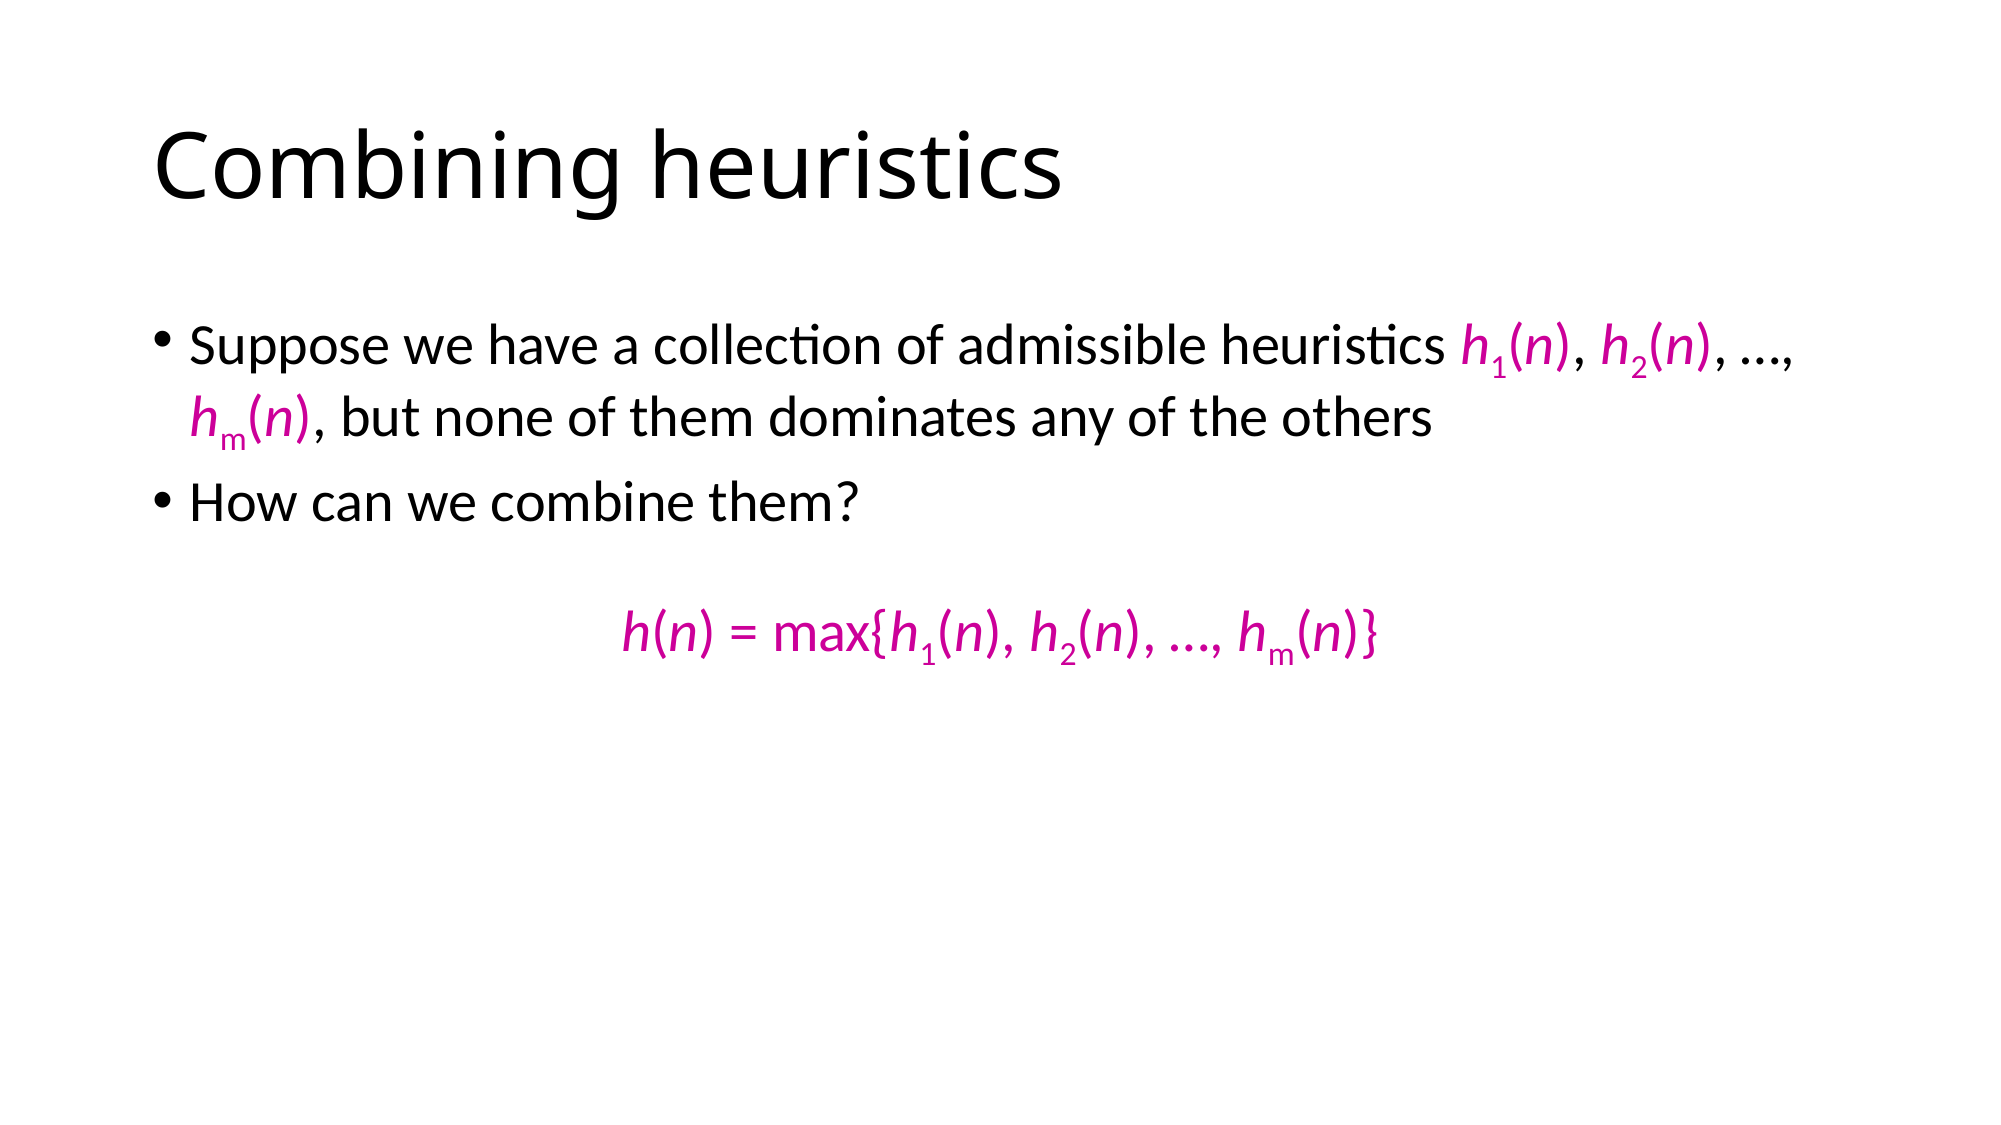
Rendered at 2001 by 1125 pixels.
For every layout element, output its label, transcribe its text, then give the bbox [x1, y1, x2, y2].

title Combining heuristics [137, 59, 1863, 278]
list Suppose we have a collection of admissible heuristics h1(n), h2(n), …, hm(n), but none of them dominates any of the others How can we combine them? h(n) = max{h1(n), h2(n), …, hm(n)} [137, 299, 1863, 1014]
